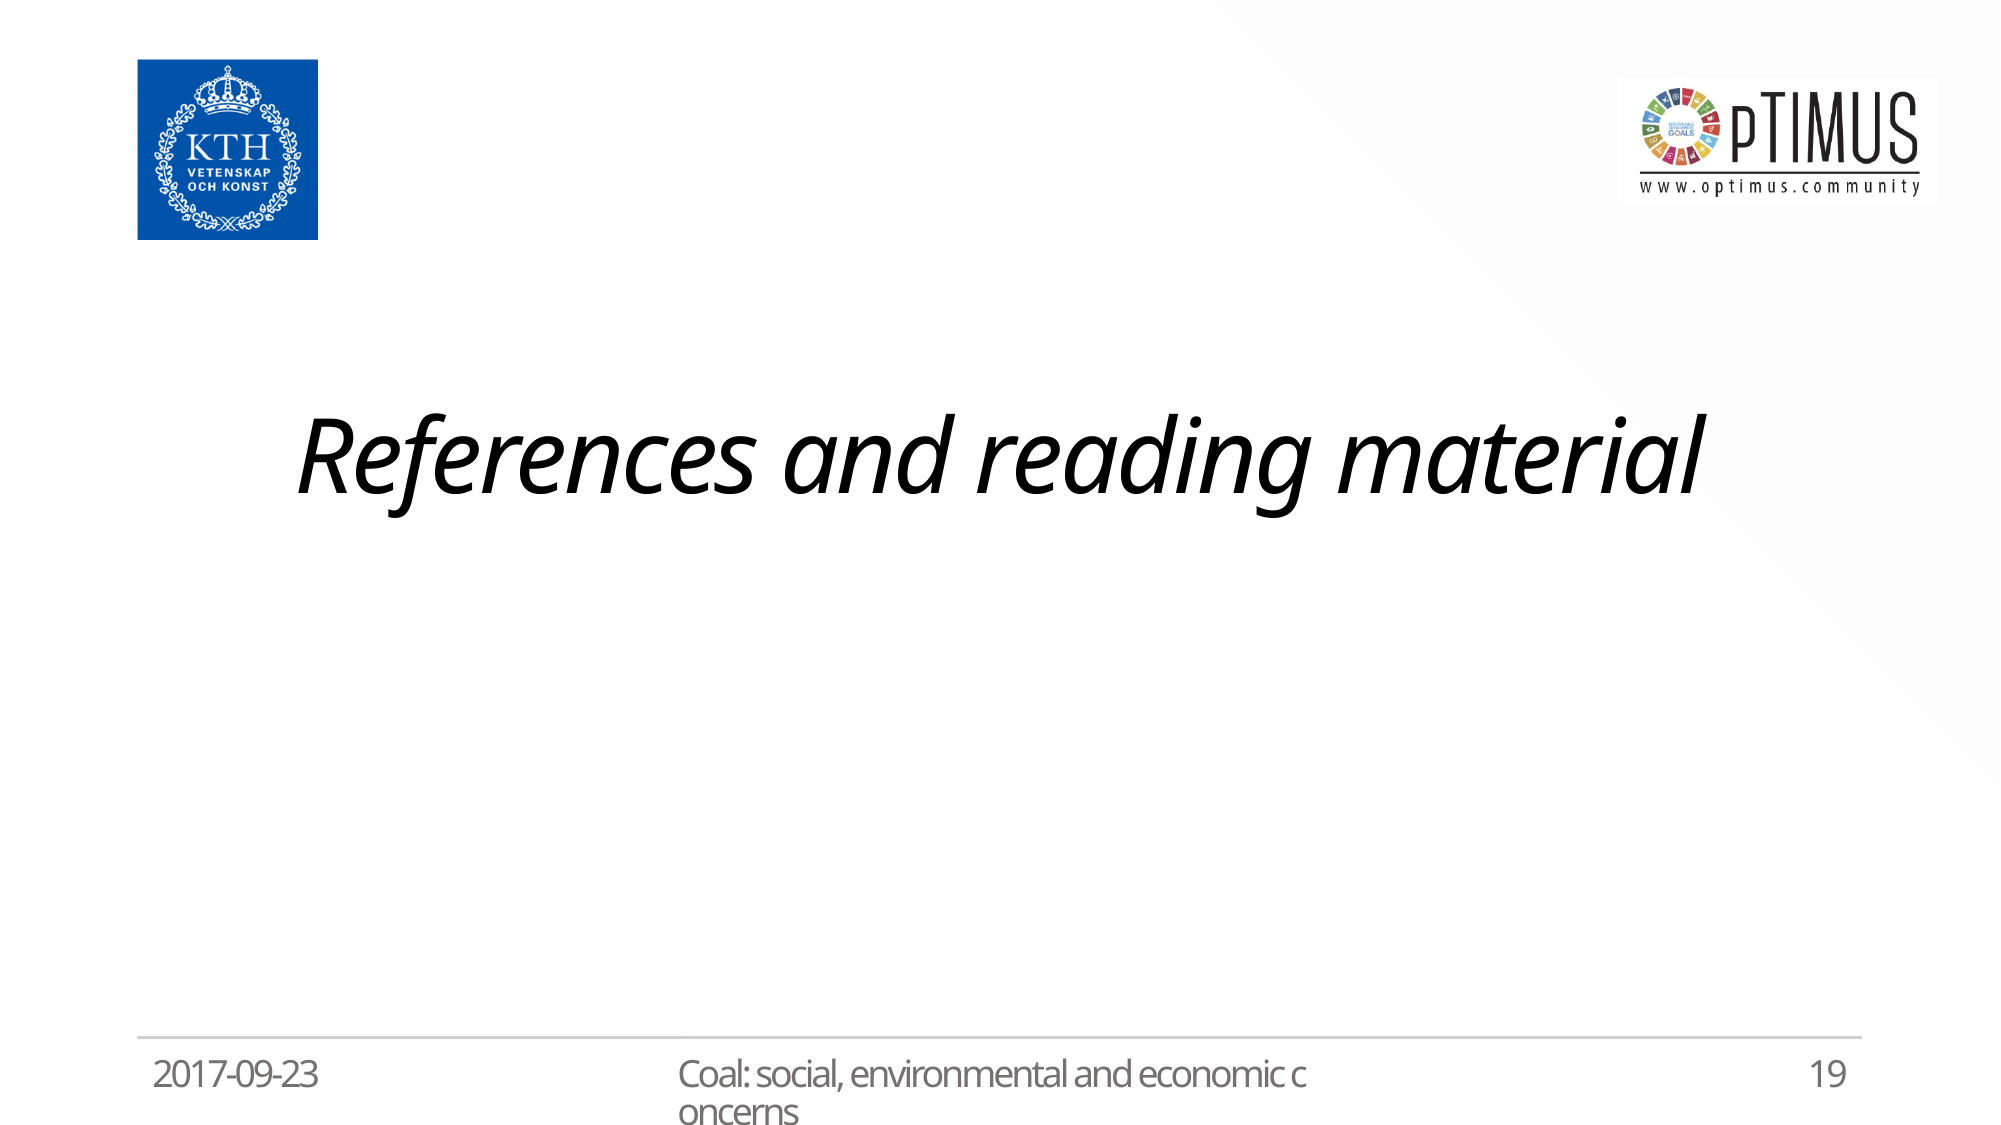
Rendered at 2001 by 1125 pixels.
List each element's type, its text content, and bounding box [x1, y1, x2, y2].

picture [1619, 78, 1938, 204]
title References and reading material [137, 304, 1863, 614]
footer Coal: social, environmental and economic concerns [662, 1042, 1338, 1103]
slide_number 19 [1412, 1042, 1863, 1103]
picture [137, 59, 318, 240]
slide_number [137, 1042, 588, 1103]
